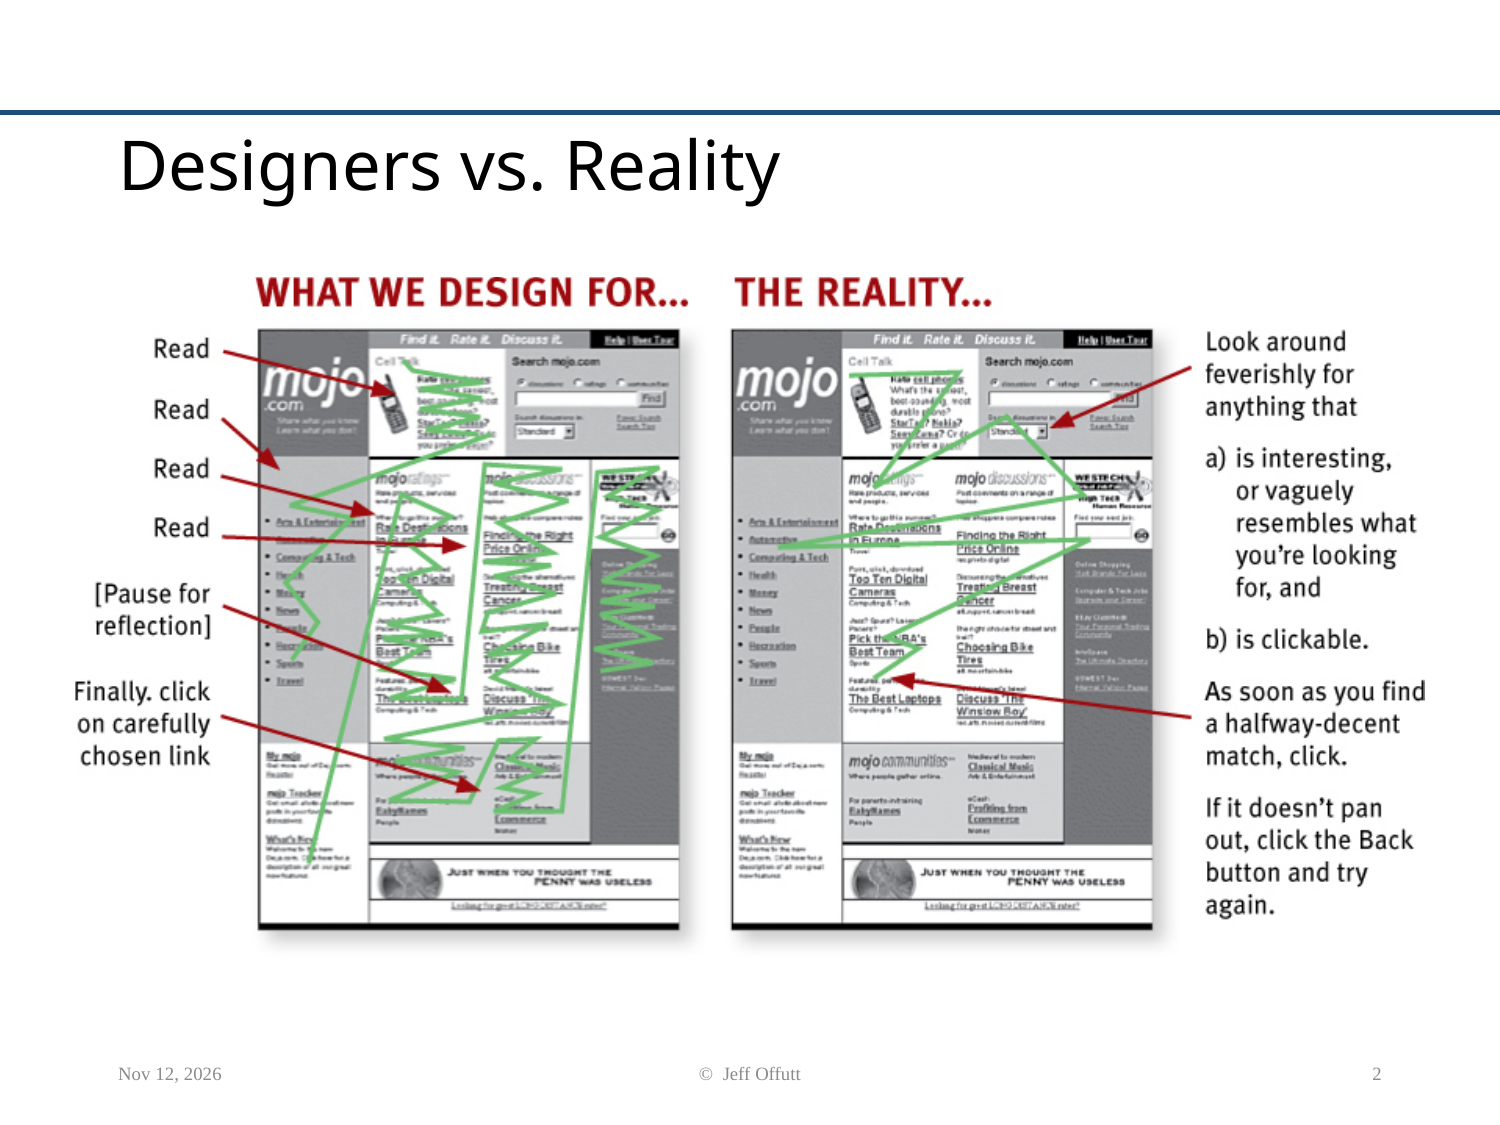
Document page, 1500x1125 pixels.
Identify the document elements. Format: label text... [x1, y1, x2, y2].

footer © Jeff Offutt [496, 1042, 1004, 1103]
slide_number 2 [1059, 1042, 1397, 1103]
picture [75, 277, 1425, 957]
slide_number 24-Mar-20 [103, 1042, 441, 1103]
title Designers vs. Reality [103, 59, 1397, 277]
